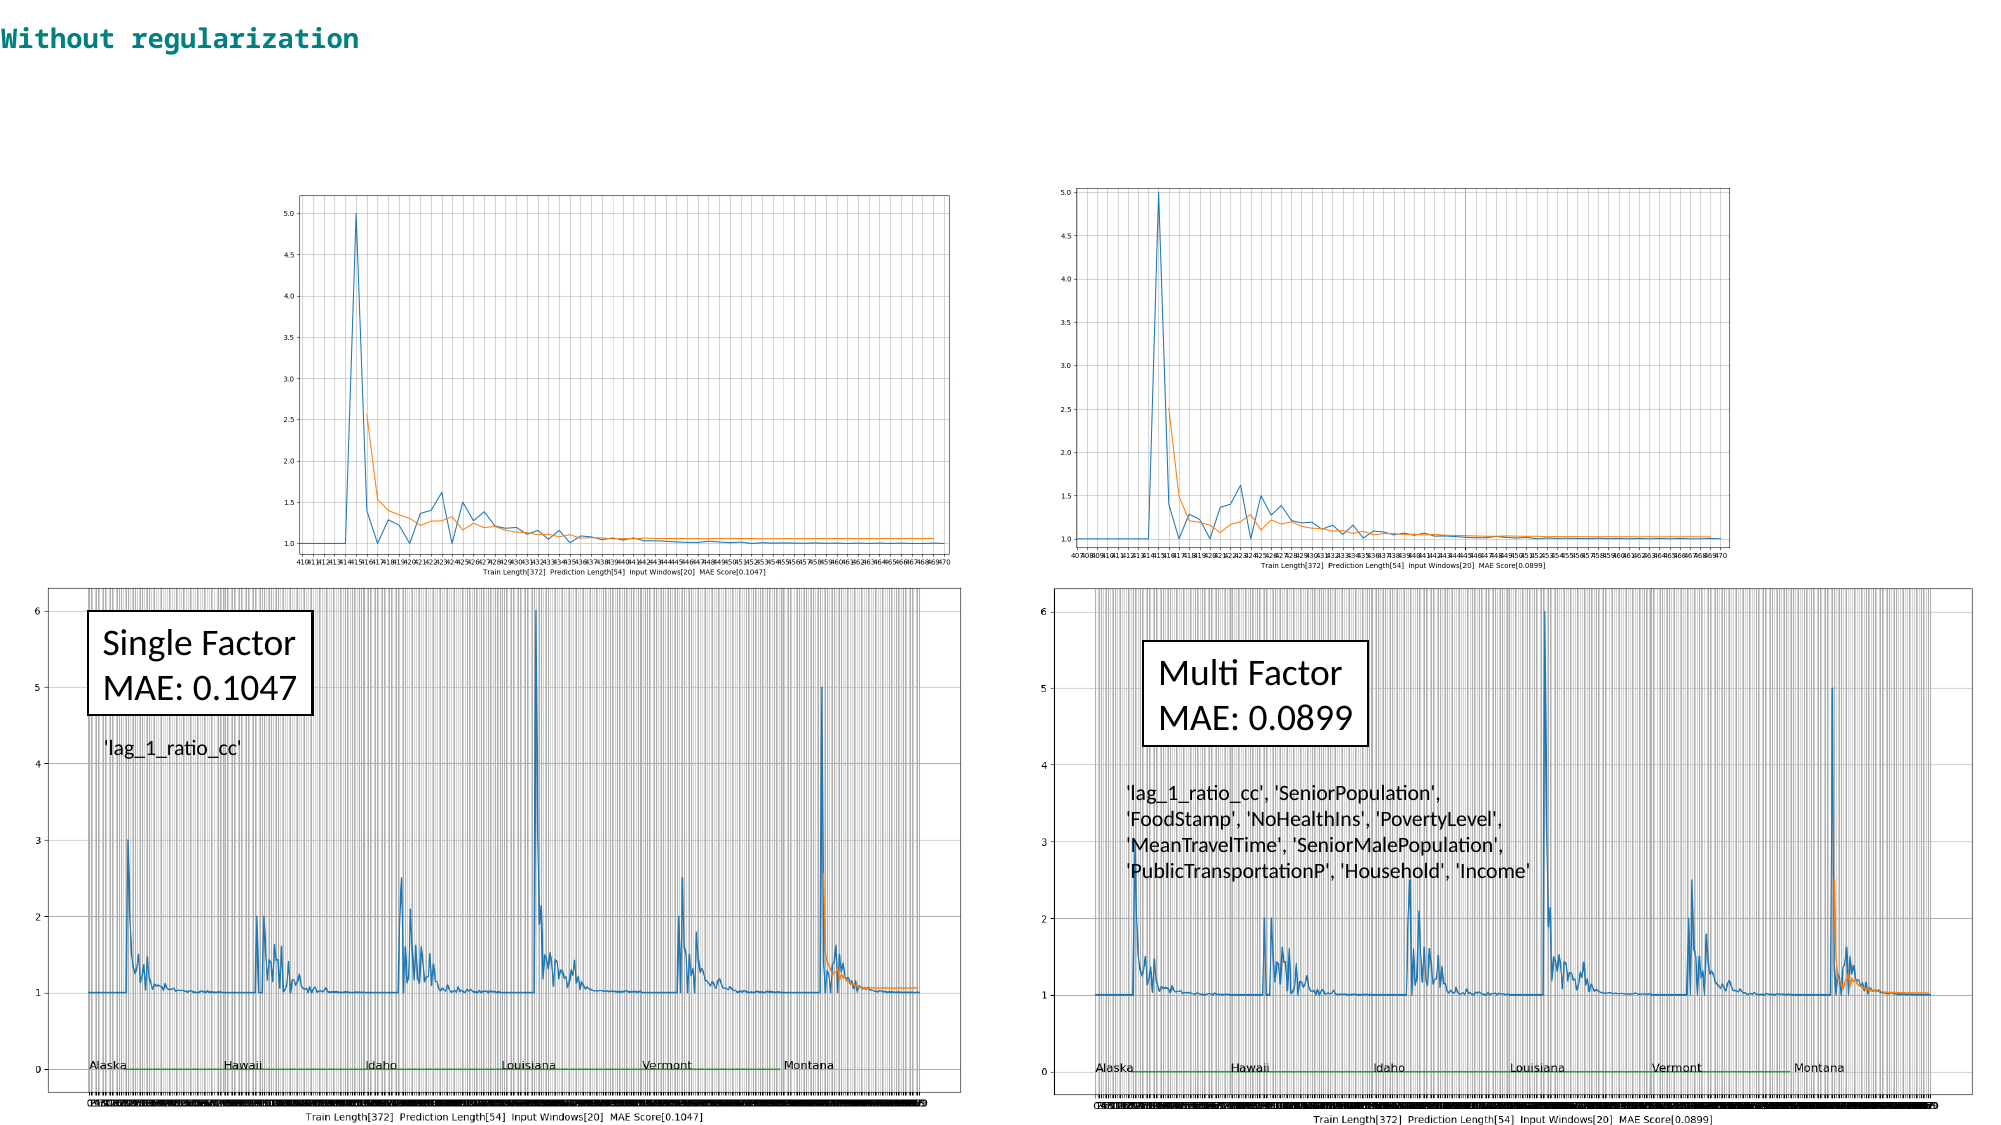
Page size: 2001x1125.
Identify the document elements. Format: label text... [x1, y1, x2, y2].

picture [1029, 183, 1977, 1125]
text_box Without regularization [0, 13, 374, 62]
picture [27, 185, 971, 1125]
